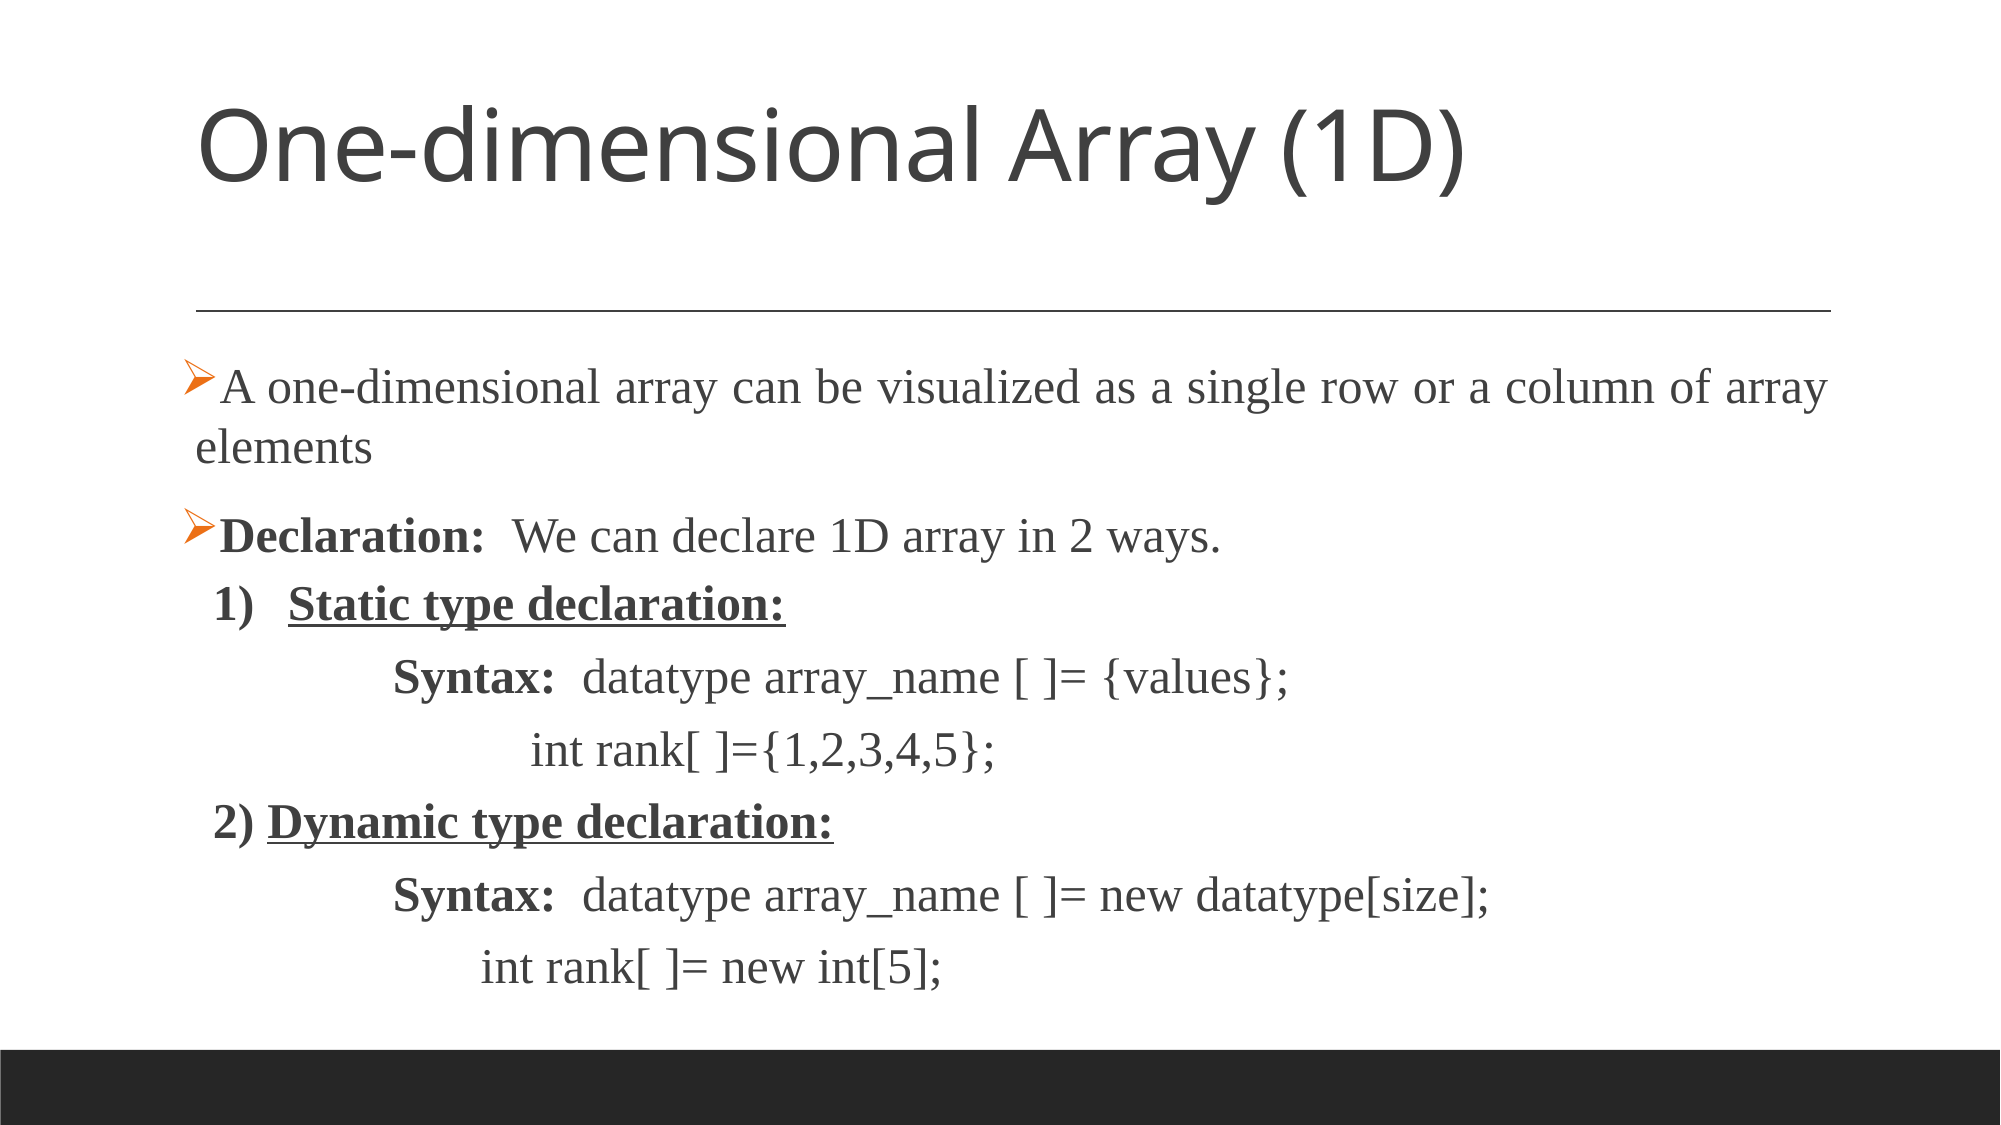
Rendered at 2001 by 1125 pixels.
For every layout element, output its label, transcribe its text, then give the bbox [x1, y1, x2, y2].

title One-dimensional Array (1D) [180, 47, 1830, 331]
list A one-dimensional array can be visualized as a single row or a column of array elements Declaration: We can declare 1D array in 2 ways. Static type declaration: Syntax: datatype array_name [ ]= {values}; int rank[ ]={1,2,3,4,5}; 2) Dynamic type declaration: Syntax: datatype array_name [ ]= new datatype[size]; int rank[ ]= new int[5]; [180, 345, 1830, 1031]
